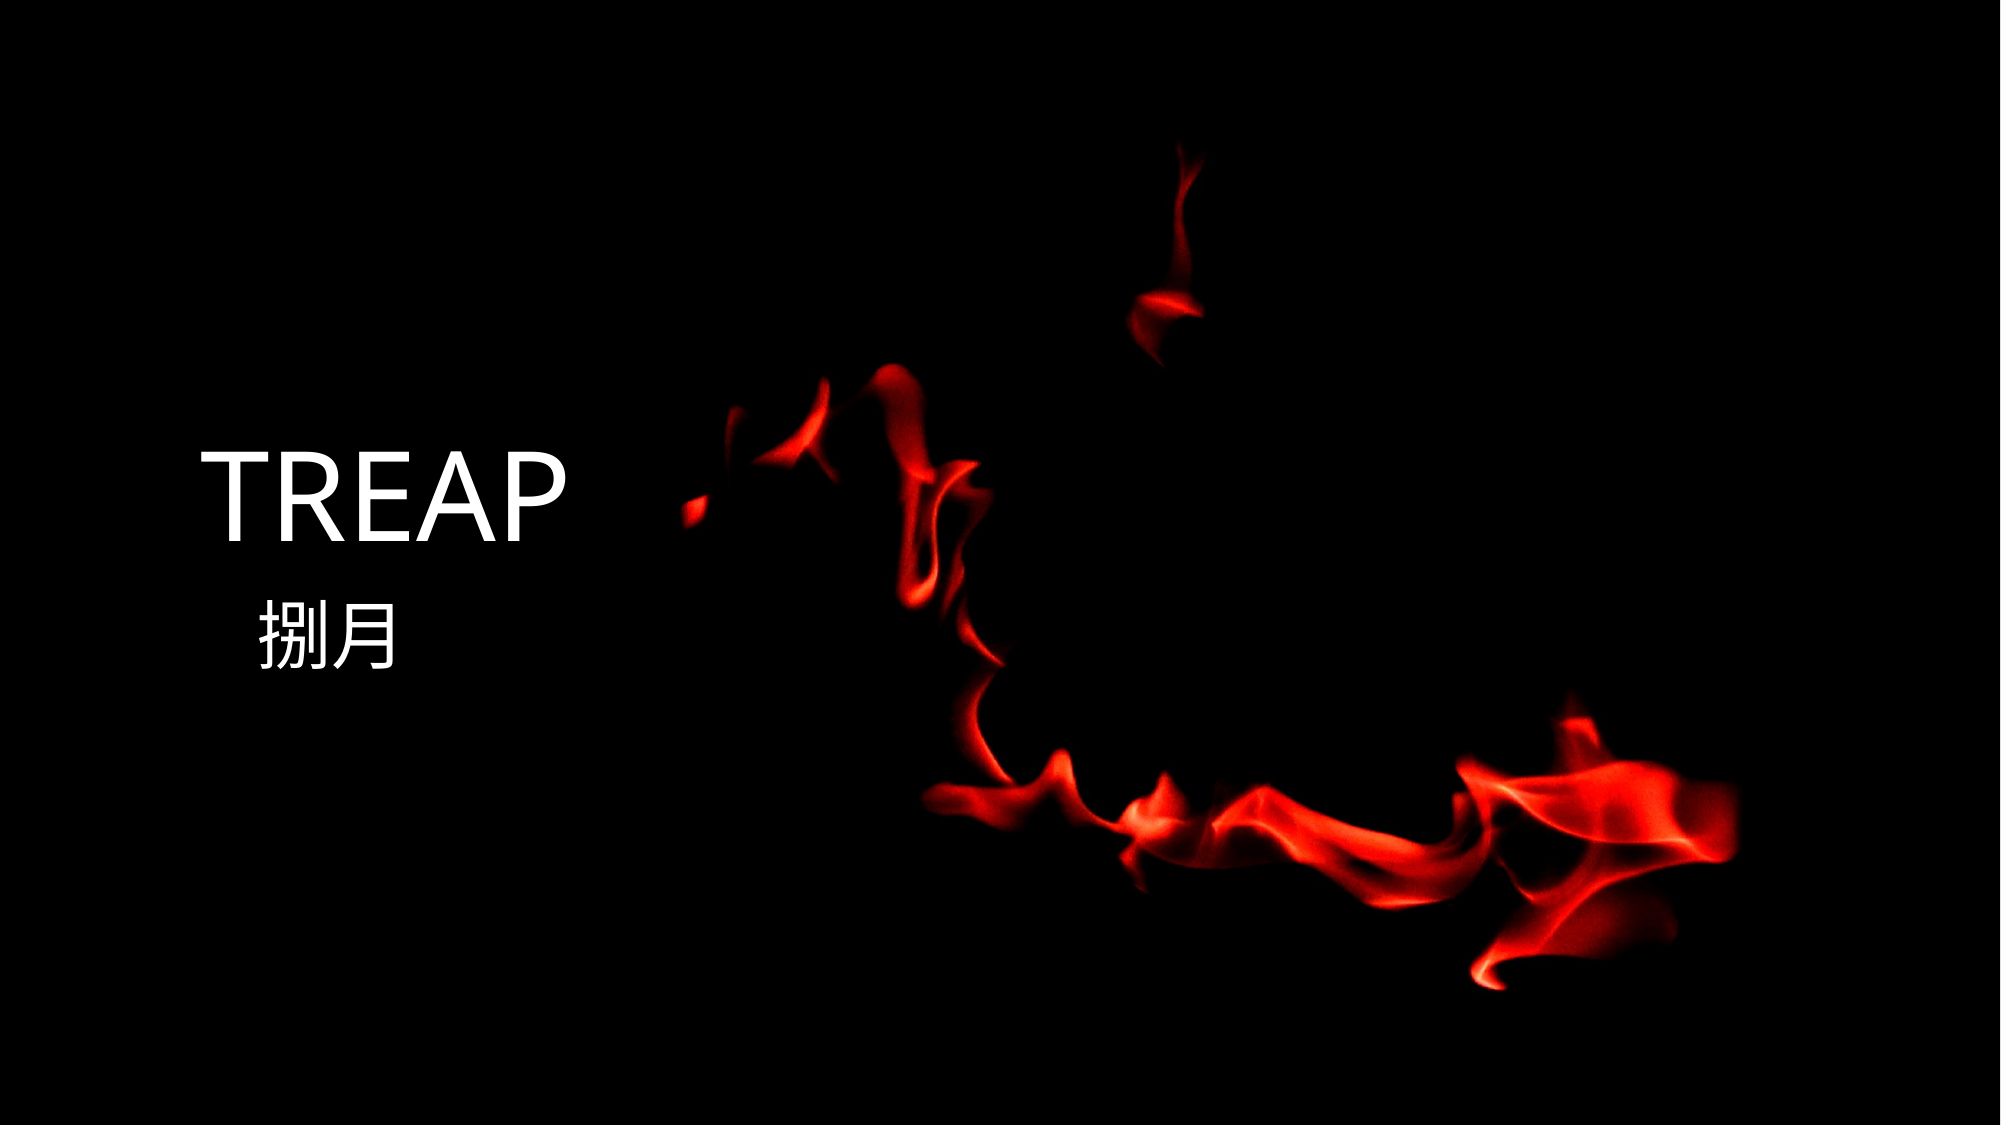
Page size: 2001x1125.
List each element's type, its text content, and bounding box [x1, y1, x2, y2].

title TREAP [0, 184, 1137, 576]
subtitle 捌月 [0, 590, 1082, 863]
picture [0, 0, 2001, 1125]
